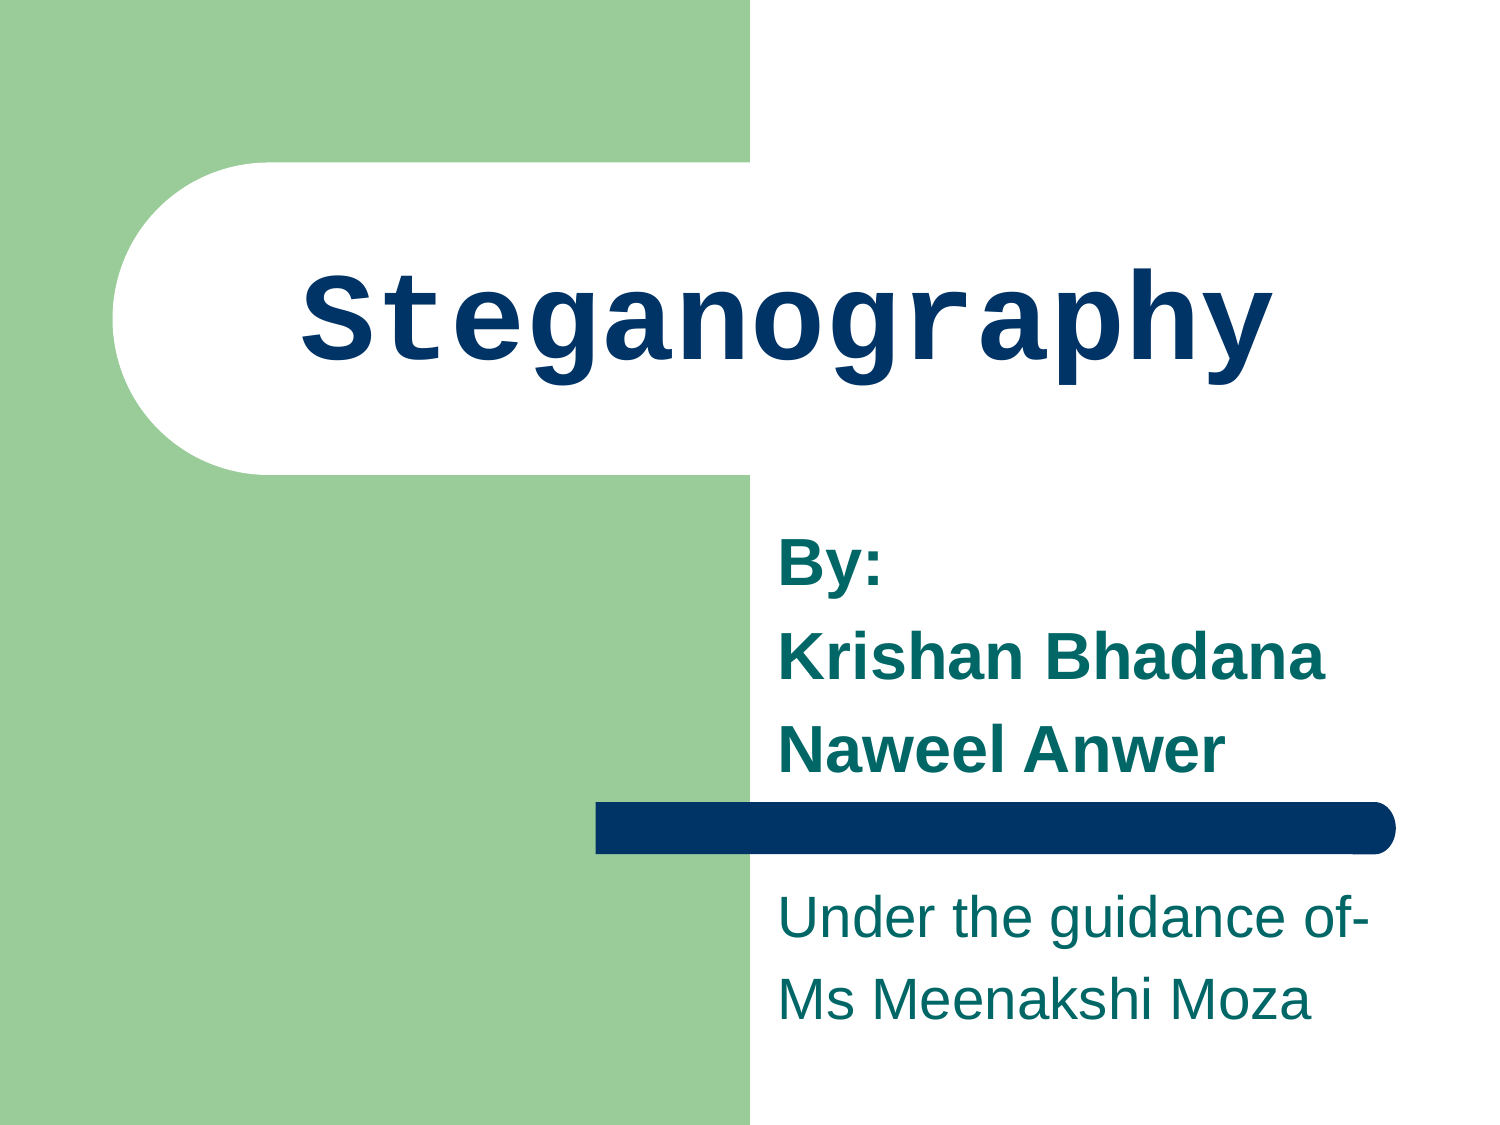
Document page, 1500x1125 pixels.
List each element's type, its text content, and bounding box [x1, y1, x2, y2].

title Steganography [112, 162, 1463, 476]
subtitle By: Krishan Bhadana Naweel Anwer Under the guidance of- Ms Meenakshi Moza [762, 399, 1422, 1125]
